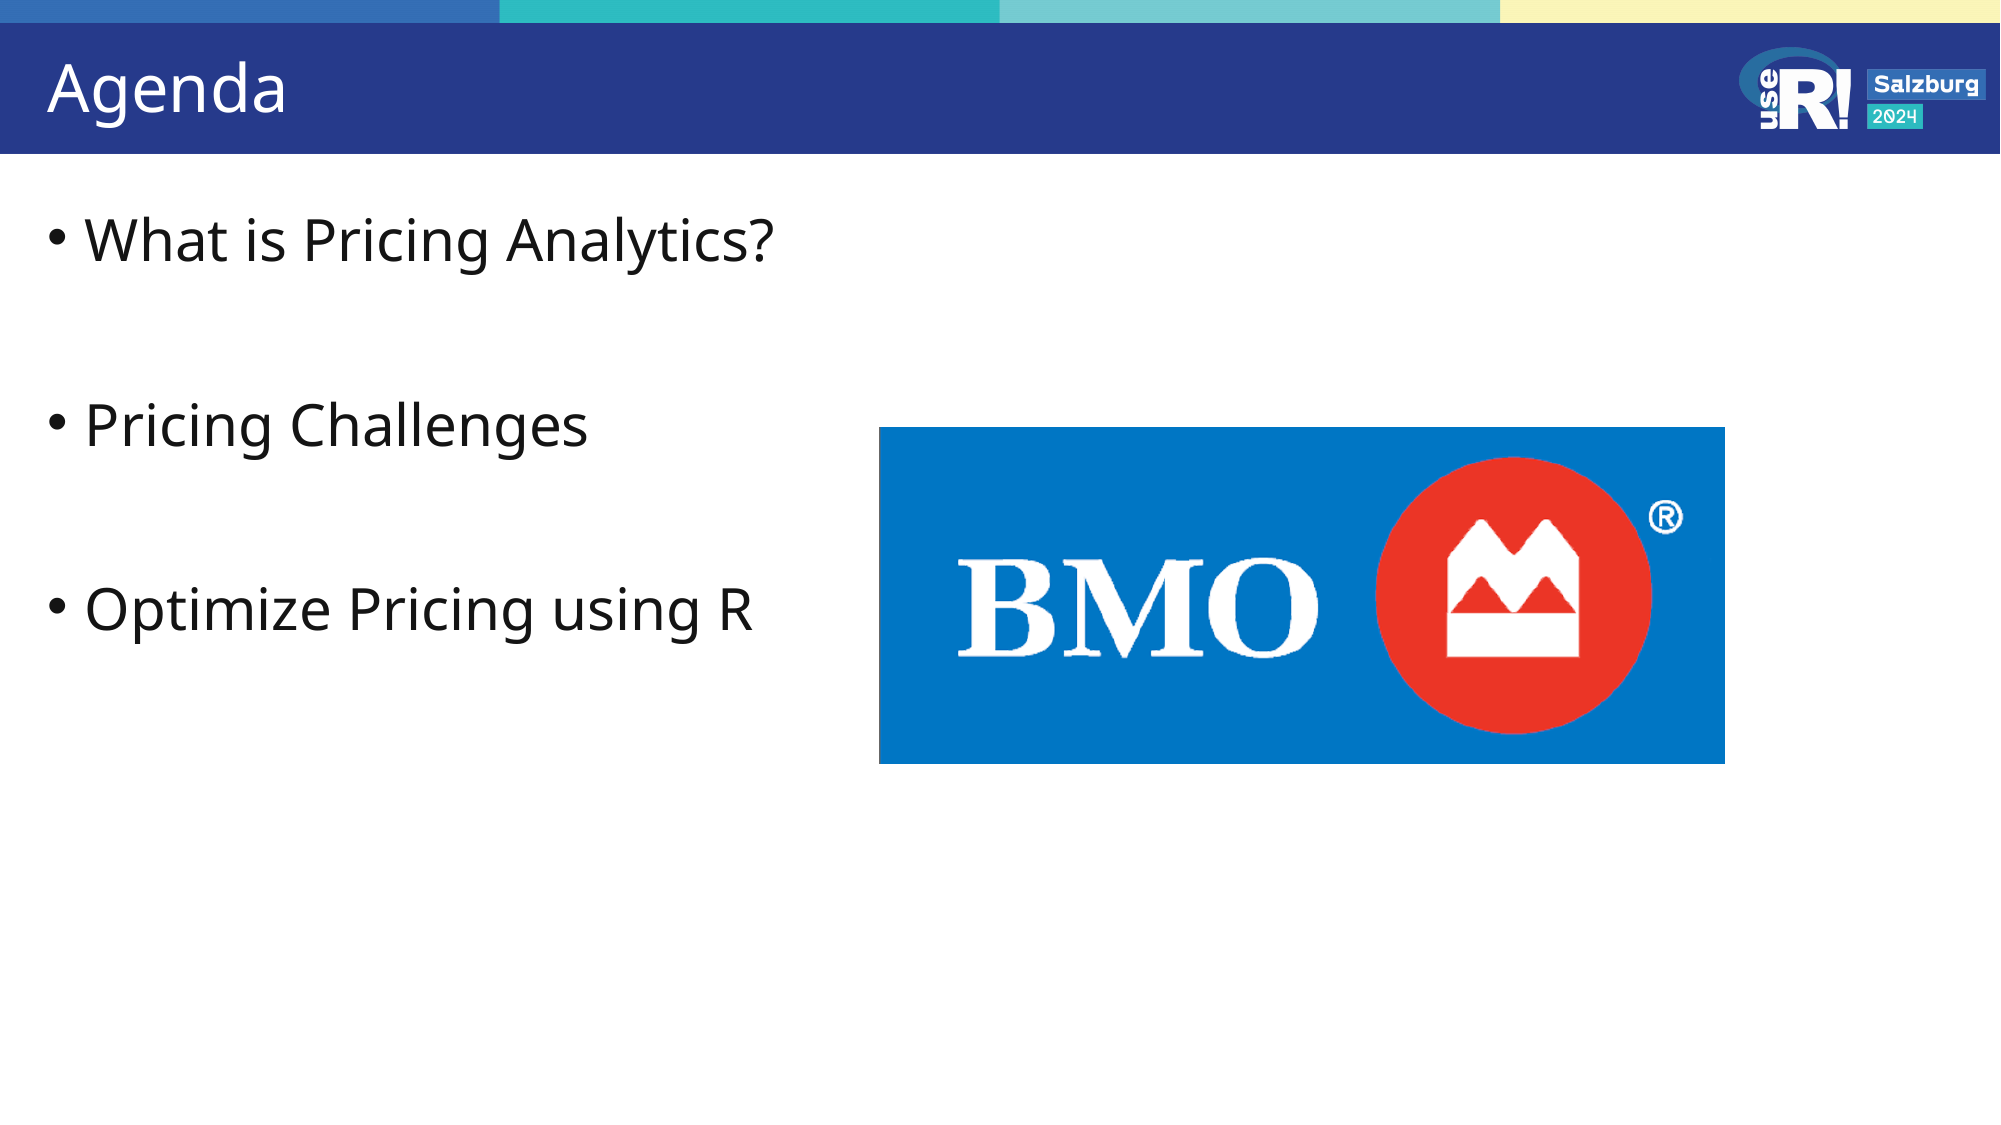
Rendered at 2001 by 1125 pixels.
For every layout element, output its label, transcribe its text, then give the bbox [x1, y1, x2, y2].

list What is Pricing Analytics? Pricing Challenges Optimize Pricing using R [32, 197, 1959, 994]
picture [878, 426, 1726, 765]
title Agenda [32, 22, 1725, 154]
picture [0, 0, 2001, 154]
